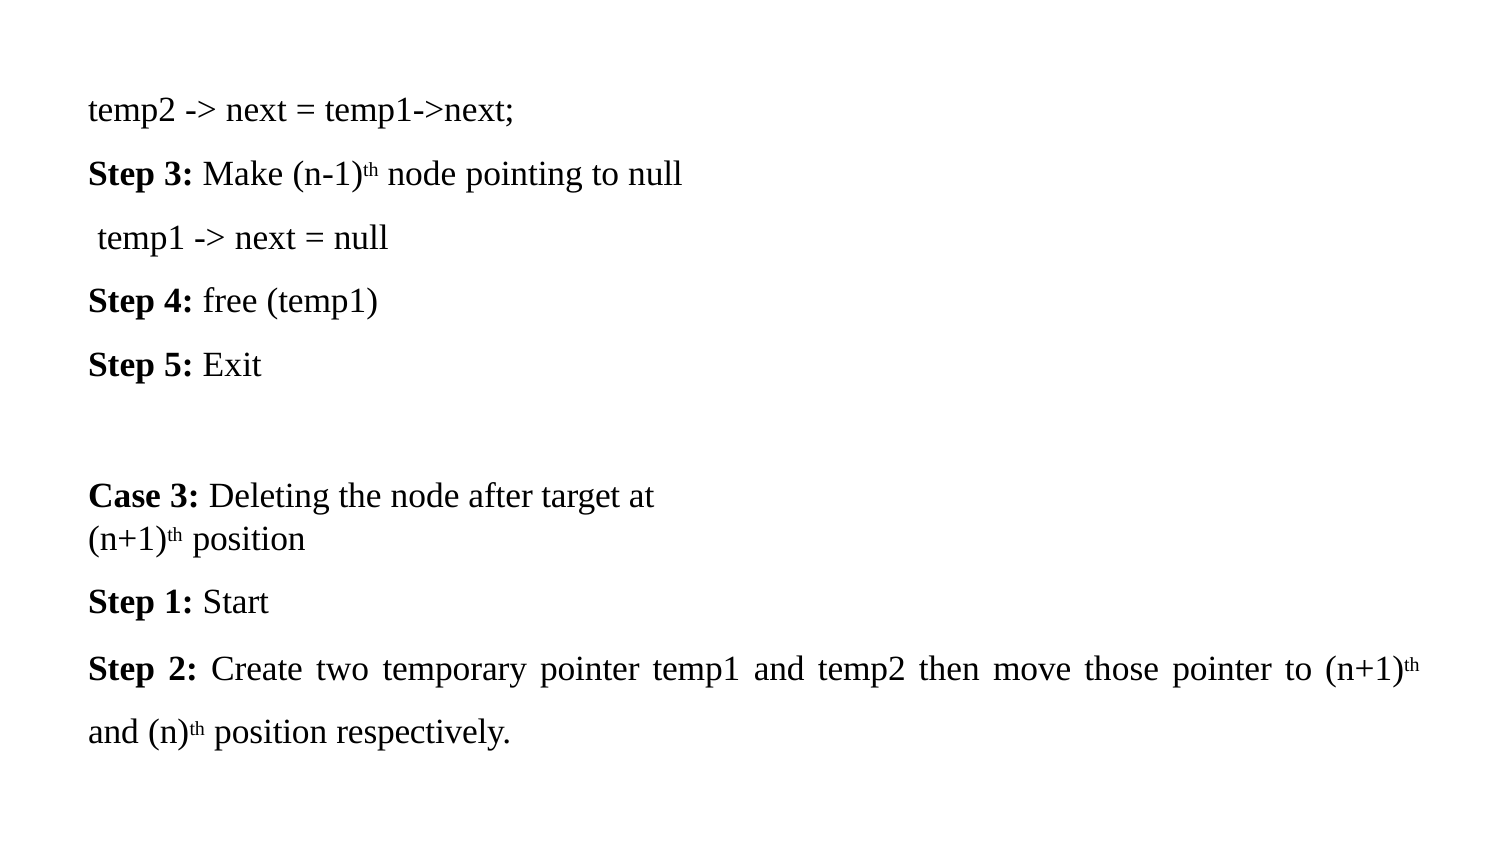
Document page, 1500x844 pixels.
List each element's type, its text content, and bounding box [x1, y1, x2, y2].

text_box temp2 -> next = temp1->next; Step 3: Make (n-1)th node pointing to null temp1 -> next = null Step 4: free (temp1) Step 5: Exit Case 3: Deleting the node after target at (n+1)th position Step 1: Start Step 2: Create two temporary pointer temp1 and temp2 then move those pointer to (n+1)th and (n)th position respectively. [79, 62, 1433, 751]
